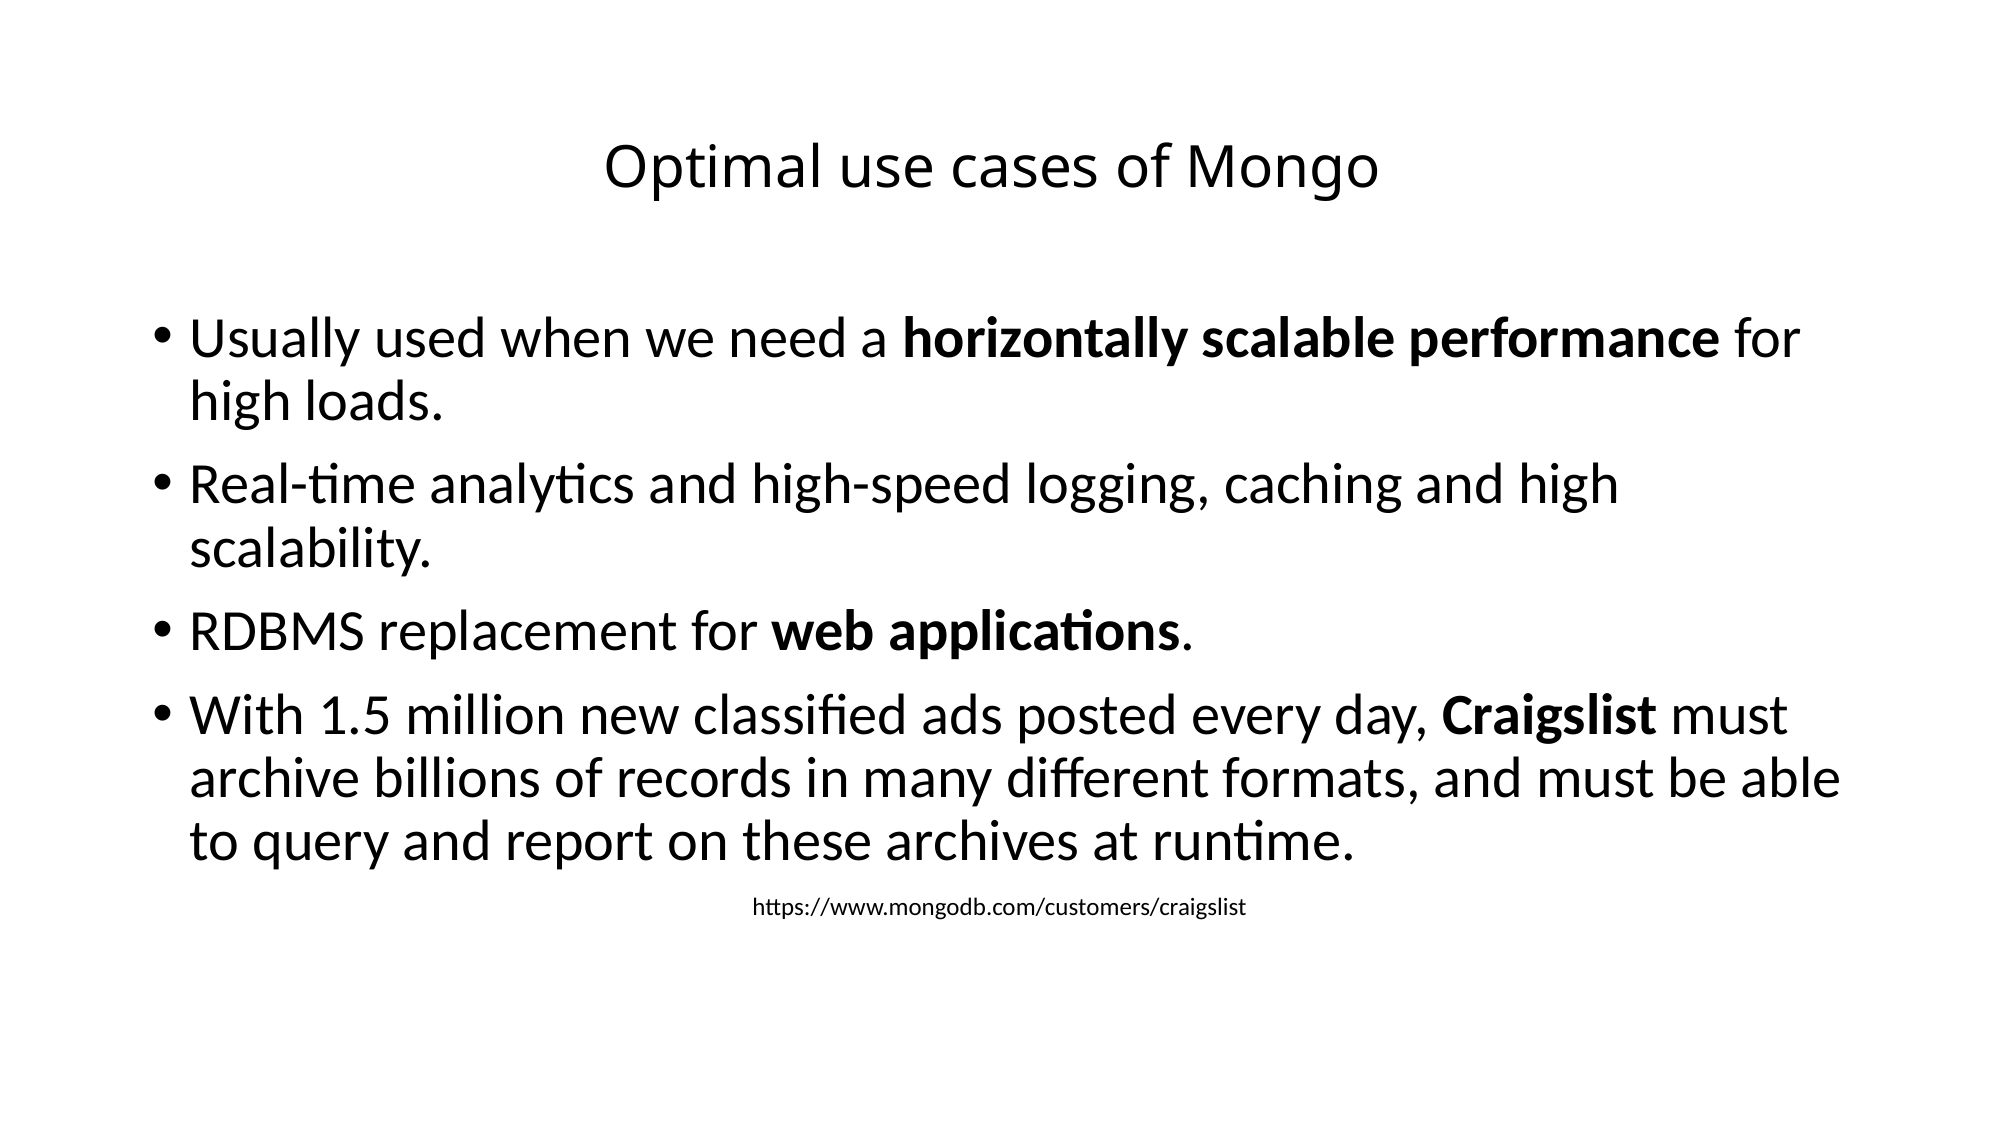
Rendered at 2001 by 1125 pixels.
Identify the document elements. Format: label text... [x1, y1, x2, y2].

list Usually used when we need a horizontally scalable performance for high loads. Real-time analytics and high-speed logging, caching and high scalability. RDBMS replacement for web applications. With 1.5 million new classified ads posted every day, Craigslist must archive billions of records in many different formats, and must be able to query and report on these archives at runtime. https://www.mongodb.com/customers/craigslist [137, 299, 1863, 1014]
title Optimal use cases of Mongo [137, 59, 1863, 278]
